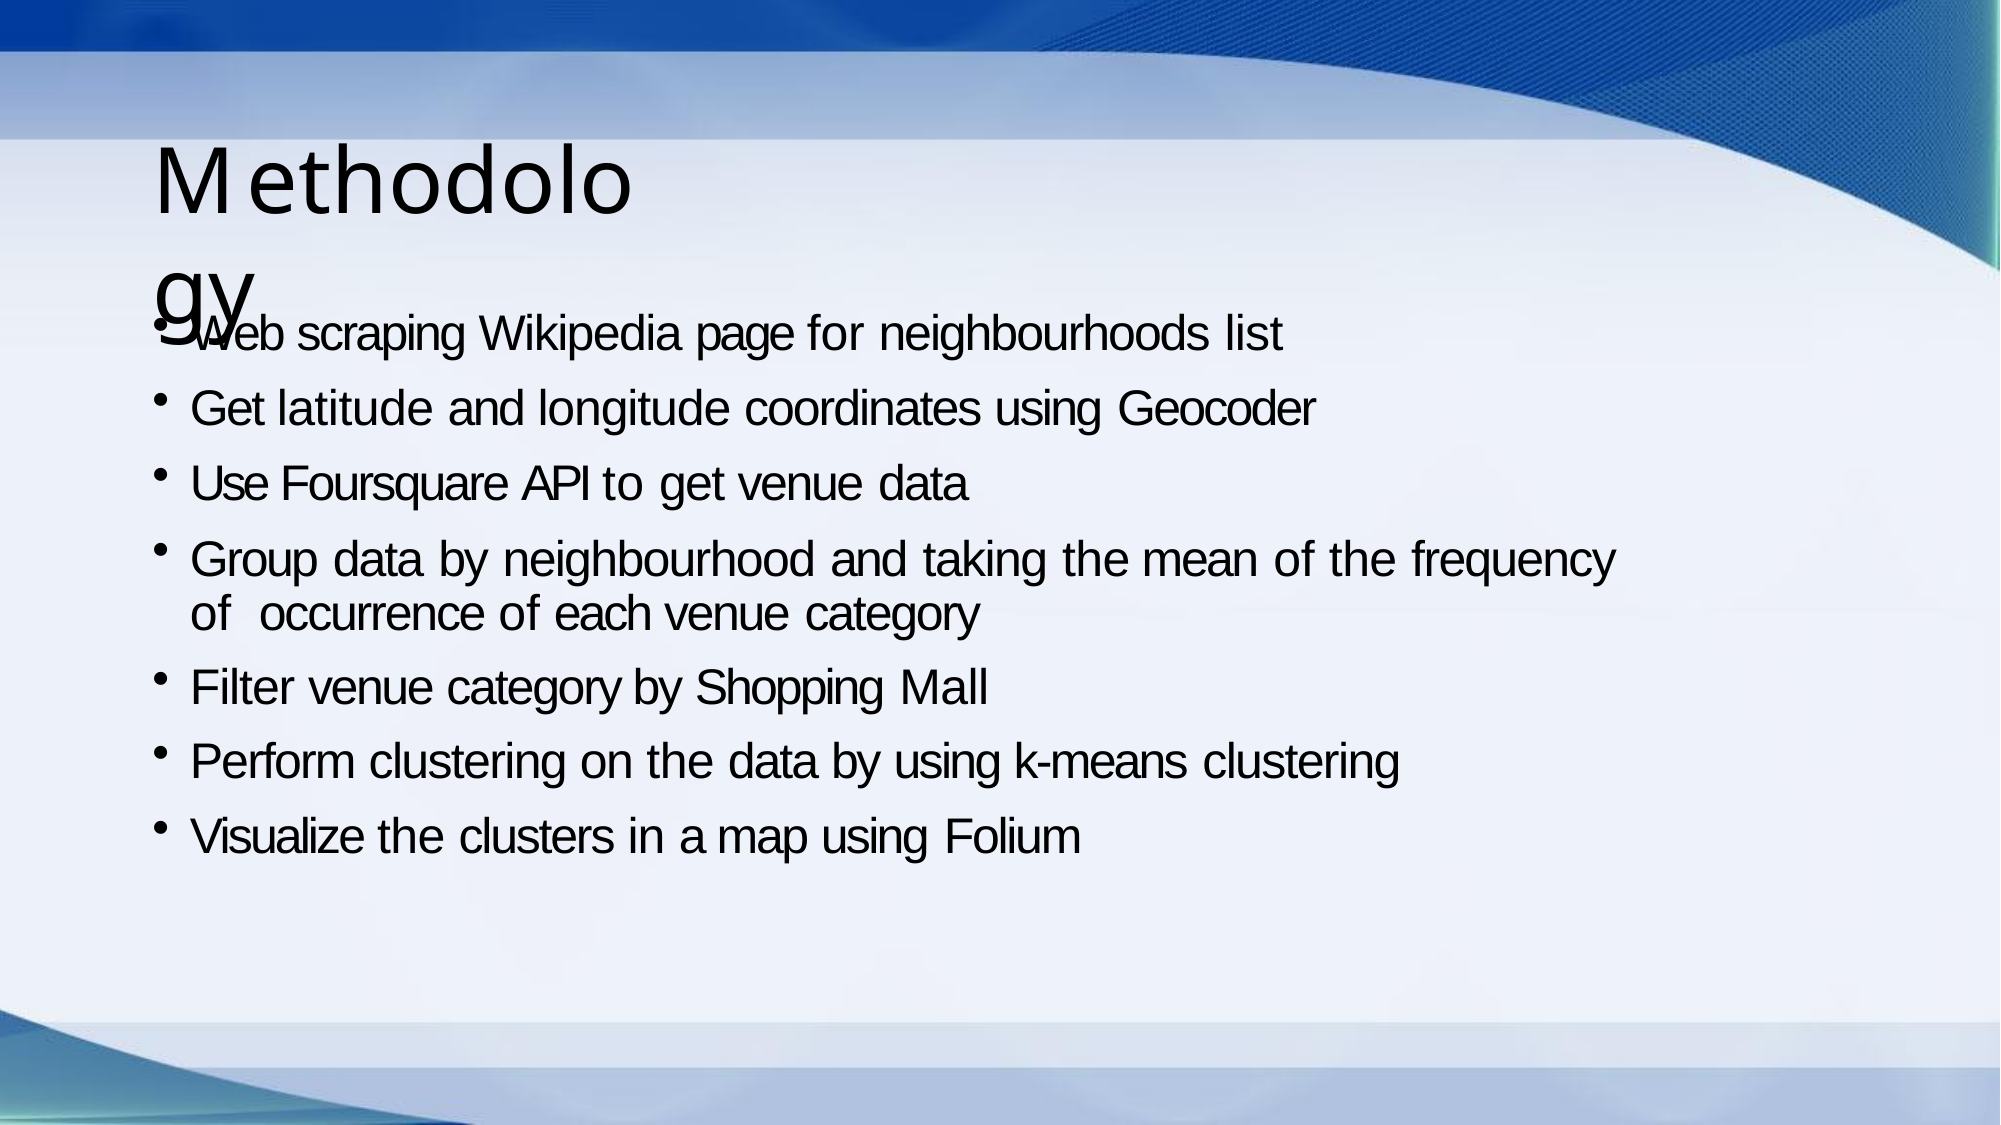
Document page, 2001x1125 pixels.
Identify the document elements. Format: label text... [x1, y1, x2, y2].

text_box Web scraping Wikipedia page for neighbourhoods list Get latitude and longitude coordinates using Geocoder Use Foursquare API to get venue data Group data by neighbourhood and taking the mean of the frequency of occurrence of each venue category Filter venue category by Shopping Mall Perform clustering on the data by using k-means clustering Visualize the clusters in a map using Folium [150, 283, 1634, 864]
title Methodology [150, 119, 642, 283]
picture [0, 0, 2000, 1125]
